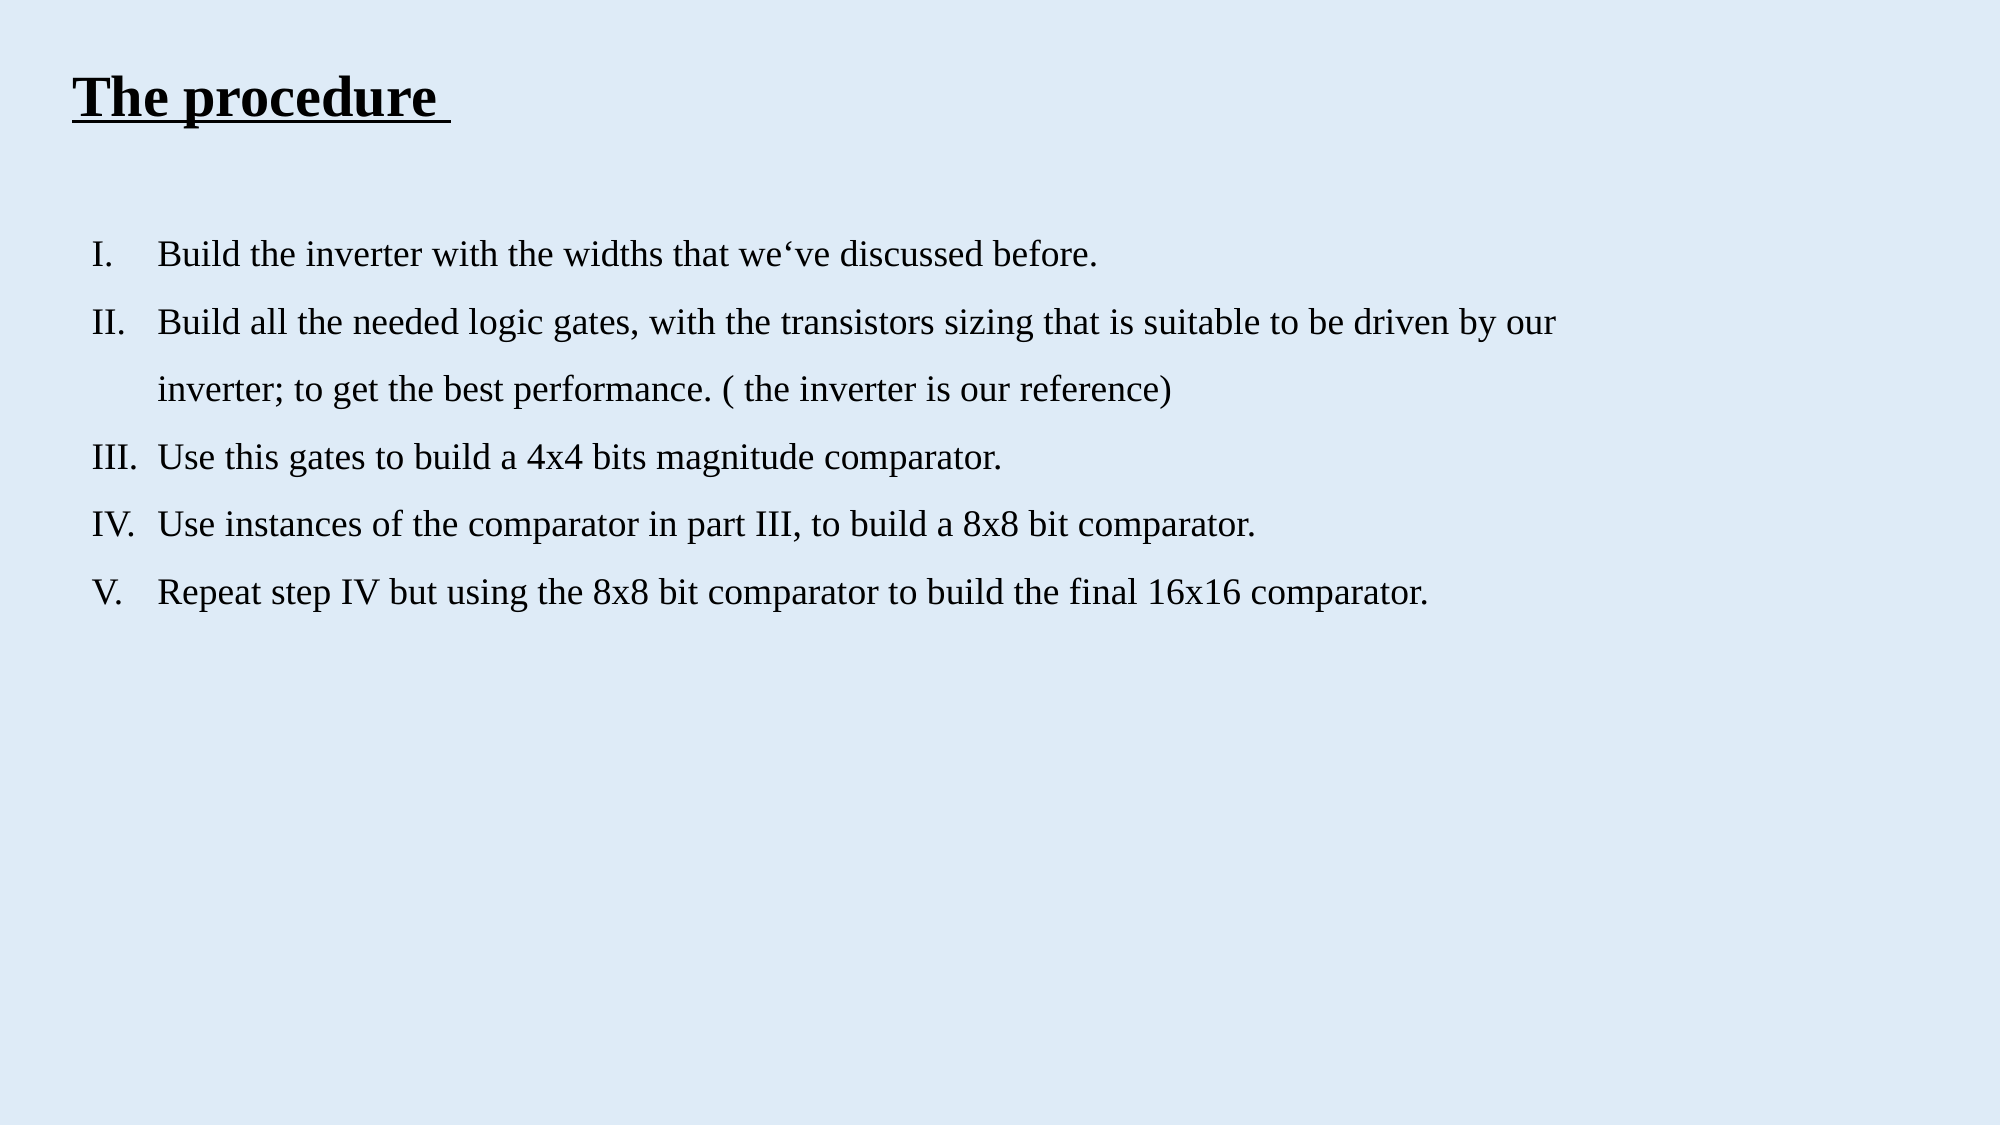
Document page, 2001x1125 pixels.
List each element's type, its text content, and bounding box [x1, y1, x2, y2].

text_box Build the inverter with the widths that we‘ve discussed before. Build all the needed logic gates, with the transistors sizing that is suitable to be driven by our inverter; to get the best performance. ( the inverter is our reference) Use this gates to build a 4x4 bits magnitude comparator. Use instances of the comparator in part III, to build a 8x8 bit comparator. Repeat step IV but using the 8x8 bit comparator to build the final 16x16 comparator. [76, 199, 1656, 620]
text_box The procedure [57, 50, 912, 136]
